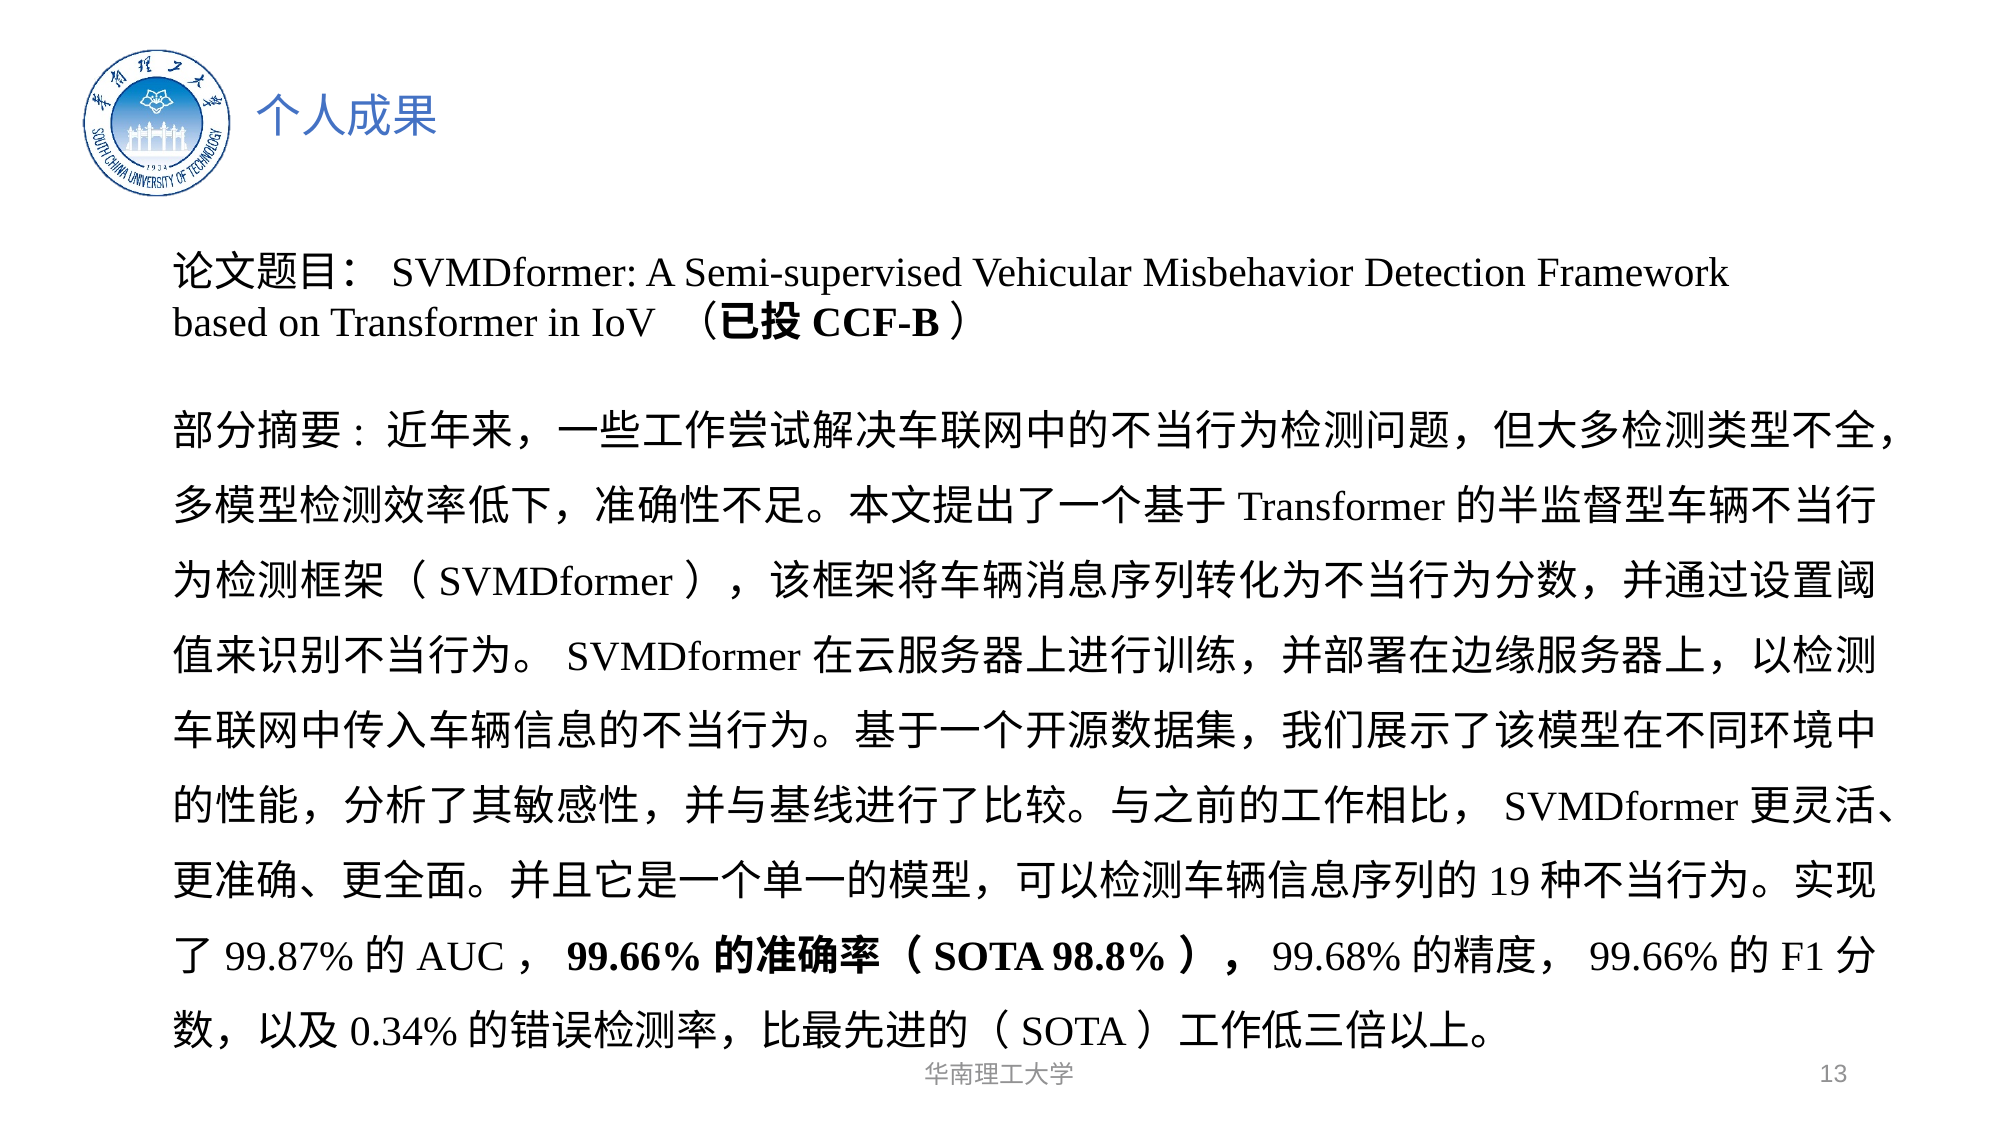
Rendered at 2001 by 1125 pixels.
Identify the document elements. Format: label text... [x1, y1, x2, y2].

title 个人成果 [271, 79, 466, 156]
slide_number 13 [1412, 1062, 1863, 1103]
picture [45, 11, 271, 237]
text_box 论文题目：SVMDformer: A Semi-supervised Vehicular Misbehavior Detection Framework based on Transformer in IoV （已投CCF-B） [158, 237, 1849, 352]
text_box 部分摘要: 近年来，一些工作尝试解决车联网中的不当行为检测问题，但大多检测类型不全，多模型检测效率低下，准确性不足。本文提出了一个基于Transformer的半监督型车辆不当行为检测框架（SVMDformer），该框架将车辆消息序列转化为不当行为分数，并通过设置阈值来识别不当行为。SVMDformer在云服务器上进行训练，并部署在边缘服务器上，以检测车联网中传入车辆信息的不当行为。基于一个开源数据集，我们展示了该模型在不同环境中的性能，分析了其敏感性，并与基线进行了比较。与之前的工作相比，SVMDformer更灵活、更准确、更全面。并且它是一个单一的模型，可以检测车辆信息序列的19种不当行为。实现了99.87%的AUC，99.66%的准确率（SOTA 98.8%），99.68%的精度，99.66%的F1分数，以及0.34%的错误检测率，比最先进的（SOTA）工作低三倍以上。 [158, 371, 1892, 1062]
footer 华南理工大学 [662, 1062, 1338, 1104]
